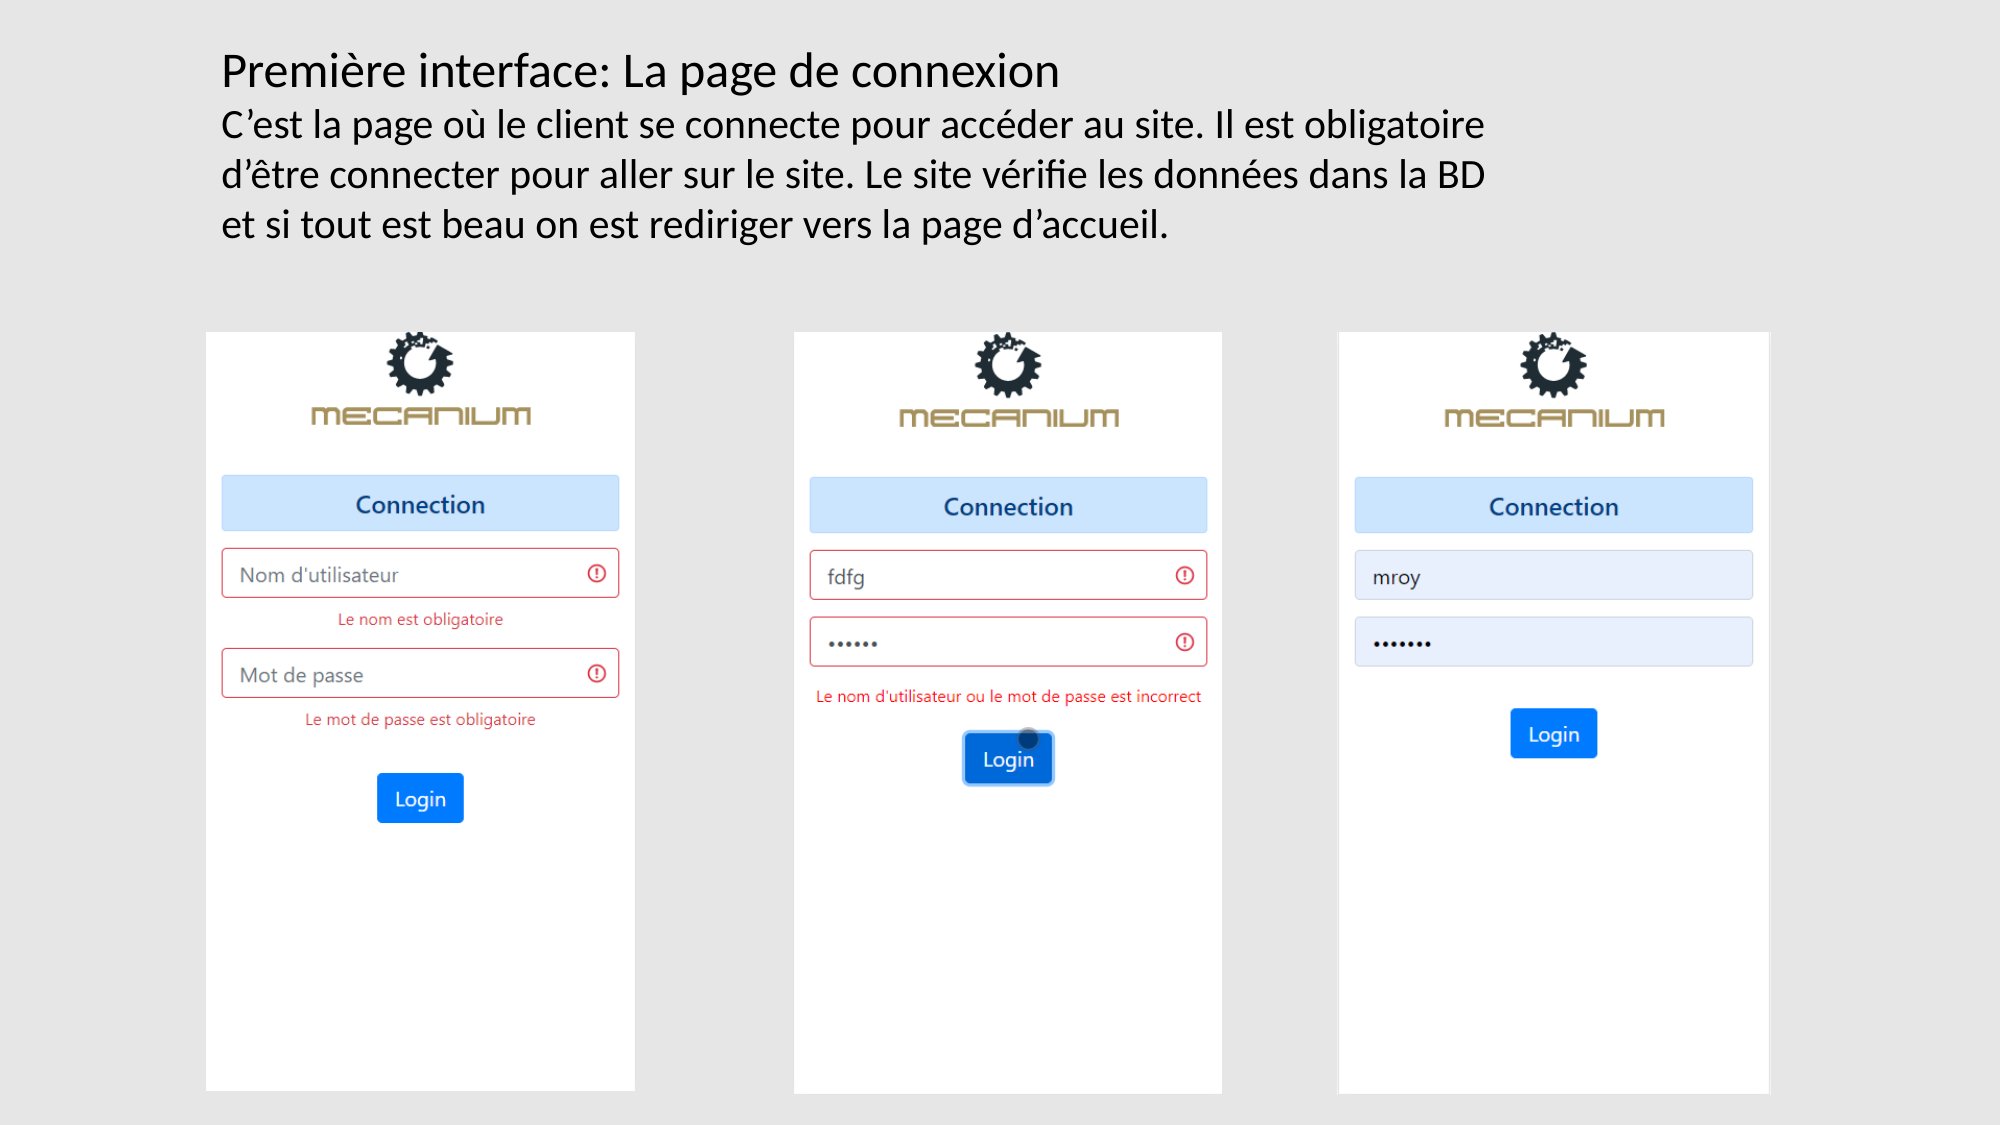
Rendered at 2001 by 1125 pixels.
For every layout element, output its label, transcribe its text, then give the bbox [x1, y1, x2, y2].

text_box Première interface: La page de connexion C’est la page où le client se connecte pour accéder au site. Il est obligatoire d’être connecter pour aller sur le site. Le site vérifie les données dans la BD et si tout est beau on est rediriger vers la page d’accueil. [206, 29, 1514, 255]
picture [1337, 332, 1771, 1095]
picture [793, 332, 1222, 1095]
picture [206, 332, 636, 1091]
